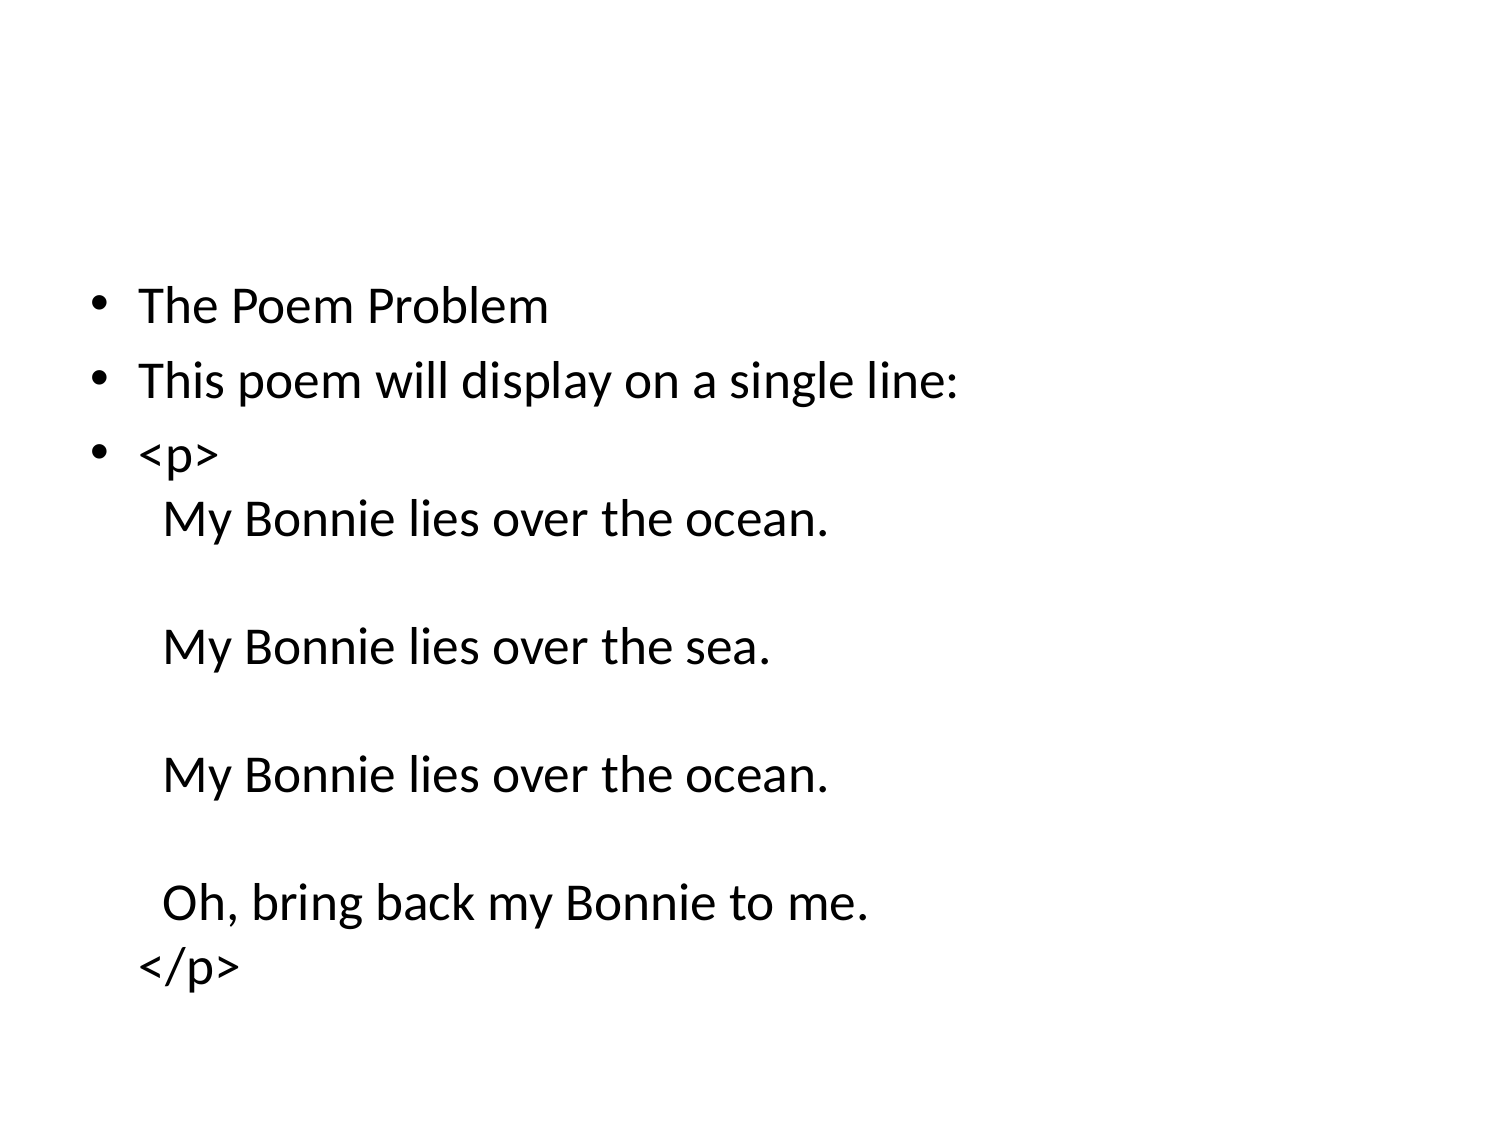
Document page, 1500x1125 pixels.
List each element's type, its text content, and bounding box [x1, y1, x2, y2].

list The Poem Problem This poem will display on a single line: <p> My Bonnie lies over the ocean. My Bonnie lies over the sea. My Bonnie lies over the ocean. Oh, bring back my Bonnie to me. </p> [75, 262, 1425, 1005]
